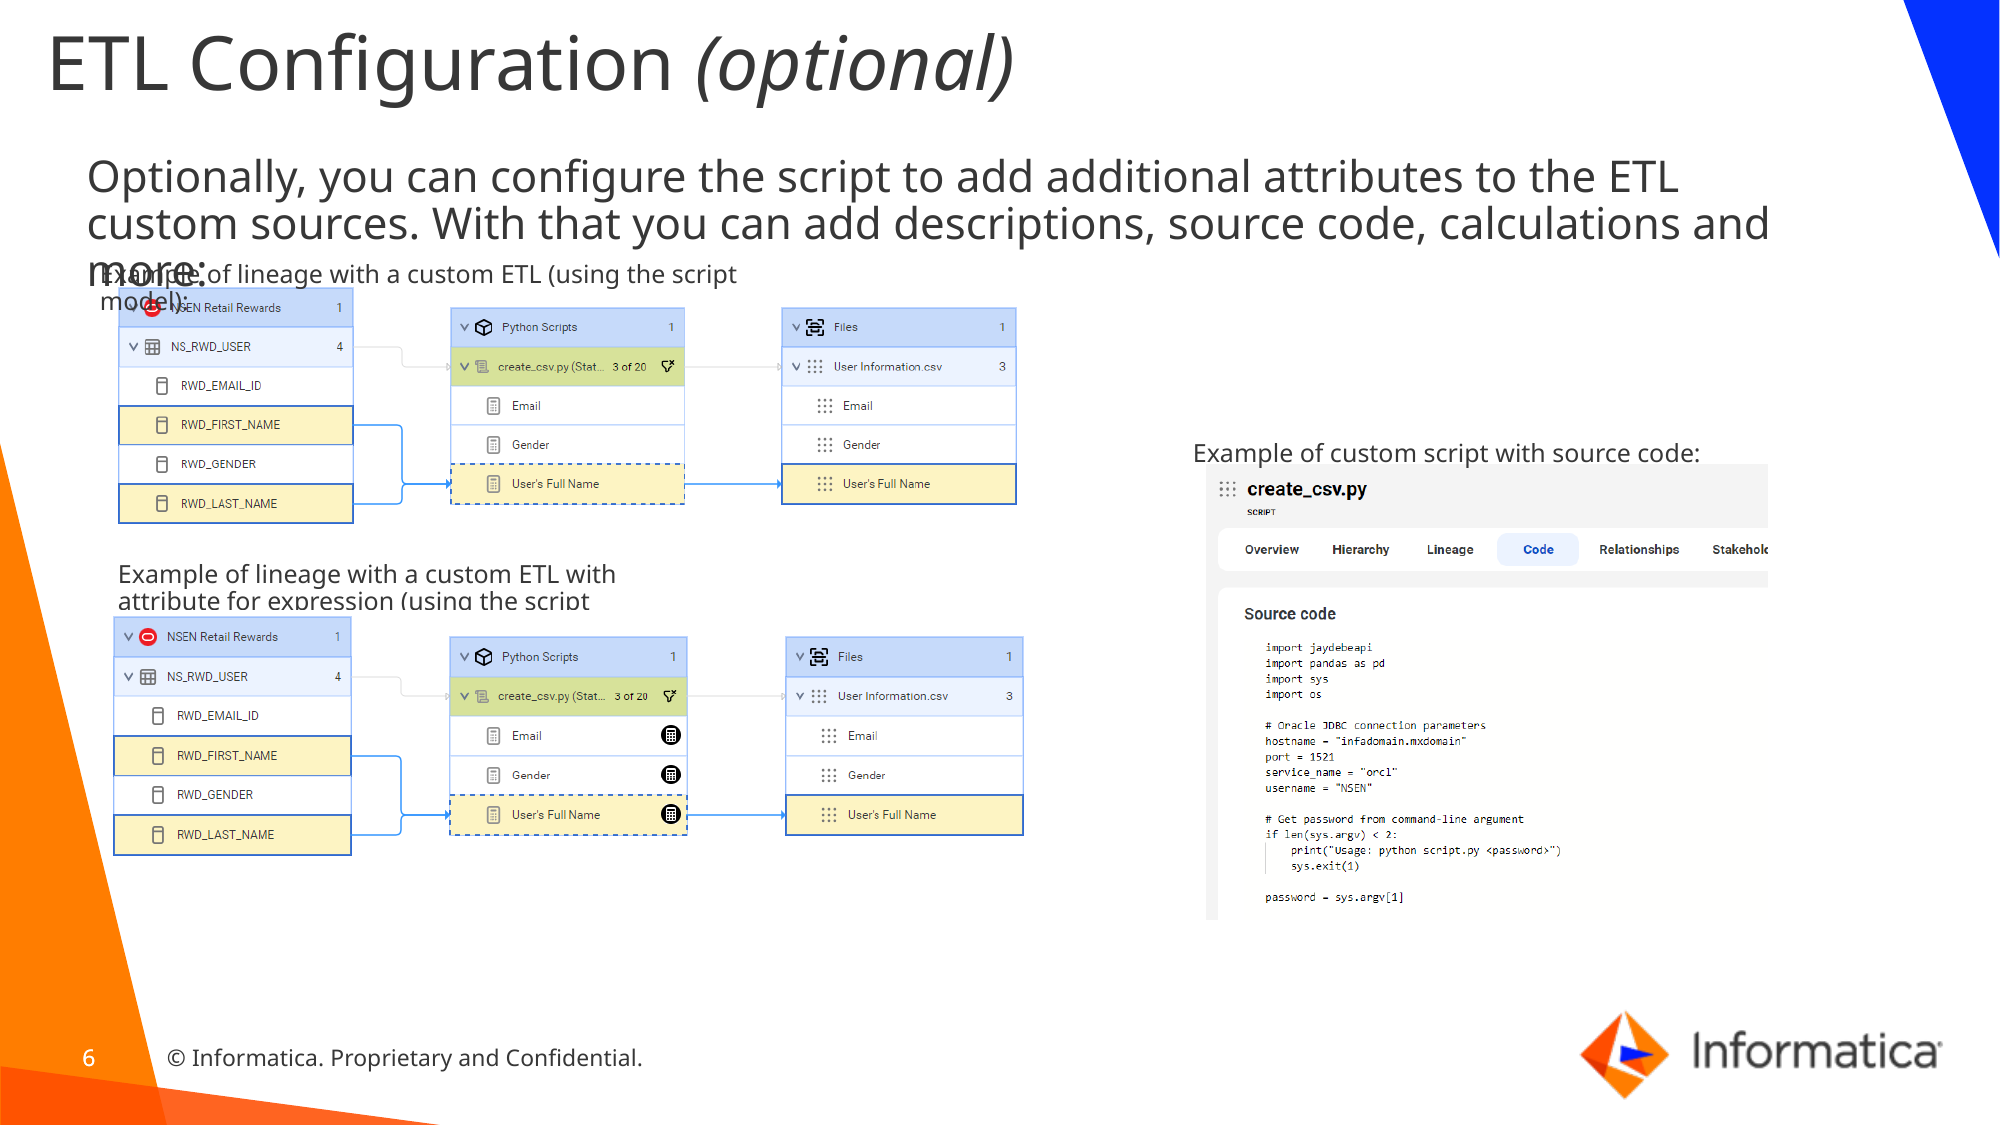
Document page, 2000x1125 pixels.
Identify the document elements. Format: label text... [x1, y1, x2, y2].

text_box Example of lineage with a custom ETL (using the script model): [99, 262, 819, 295]
text_box Optionally, you can configure the script to add additional attributes to the ETL custom sources. With that you can add descriptions, source code, calculations and more: [86, 154, 1808, 319]
picture [107, 610, 1031, 862]
text_box Example of lineage with a custom ETL with attribute for expression (using the script model): [117, 562, 680, 610]
picture [1206, 464, 1768, 920]
picture [1558, 985, 1965, 1125]
text_box Example of custom script with source code: [1192, 440, 1755, 489]
picture [107, 279, 1031, 555]
title ETL Configuration (optional) [46, 26, 1884, 119]
